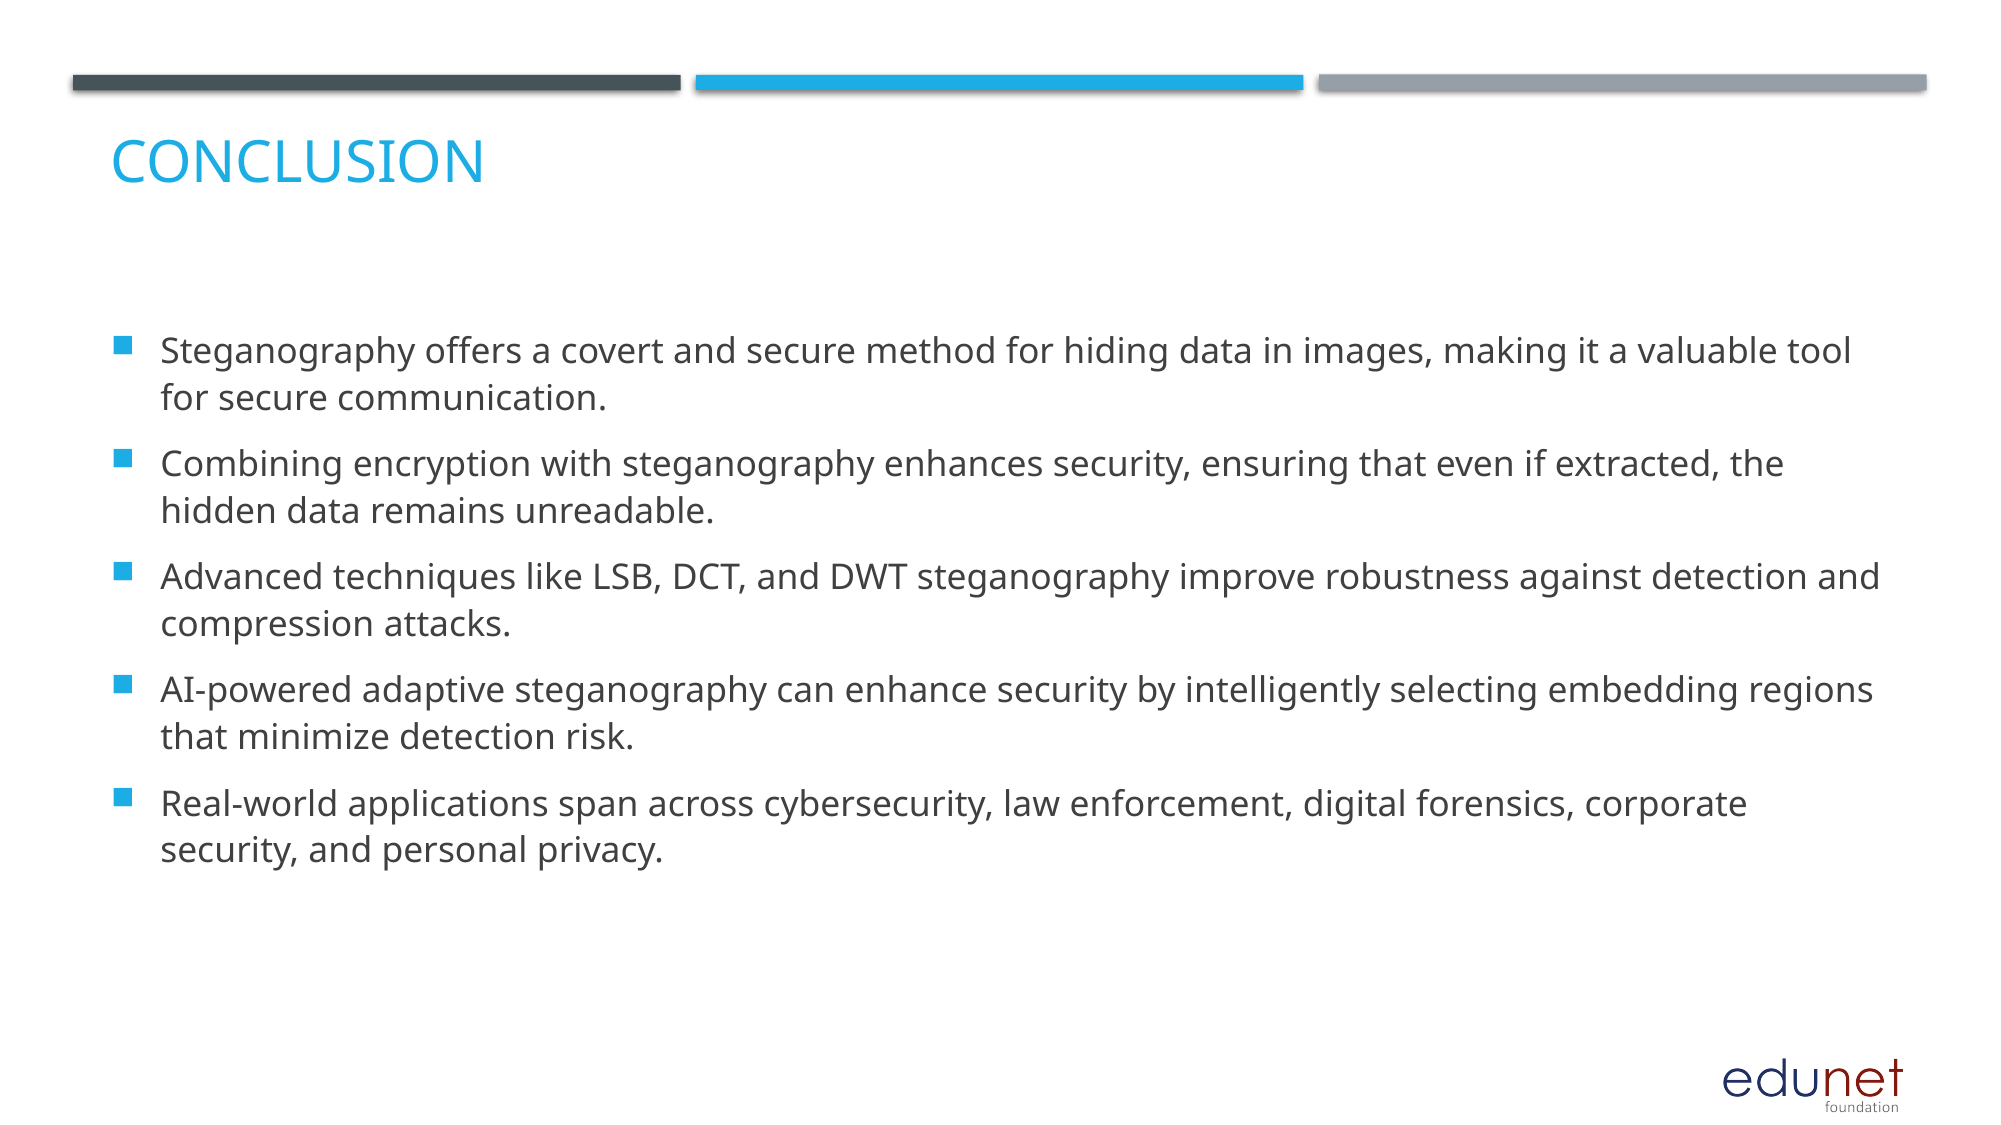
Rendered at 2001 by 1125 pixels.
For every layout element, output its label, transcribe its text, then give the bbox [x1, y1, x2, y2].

list Steganography offers a covert and secure method for hiding data in images, making it a valuable tool for secure communication. Combining encryption with steganography enhances security, ensuring that even if extracted, the hidden data remains unreadable. Advanced techniques like LSB, DCT, and DWT steganography improve robustness against detection and compression attacks. AI-powered adaptive steganography can enhance security by intelligently selecting embedding regions that minimize detection risk. Real-world applications span across cybersecurity, law enforcement, digital forensics, corporate security, and personal privacy. [95, 213, 1905, 981]
title Conclusion [95, 115, 1905, 203]
picture [1719, 1056, 1905, 1116]
